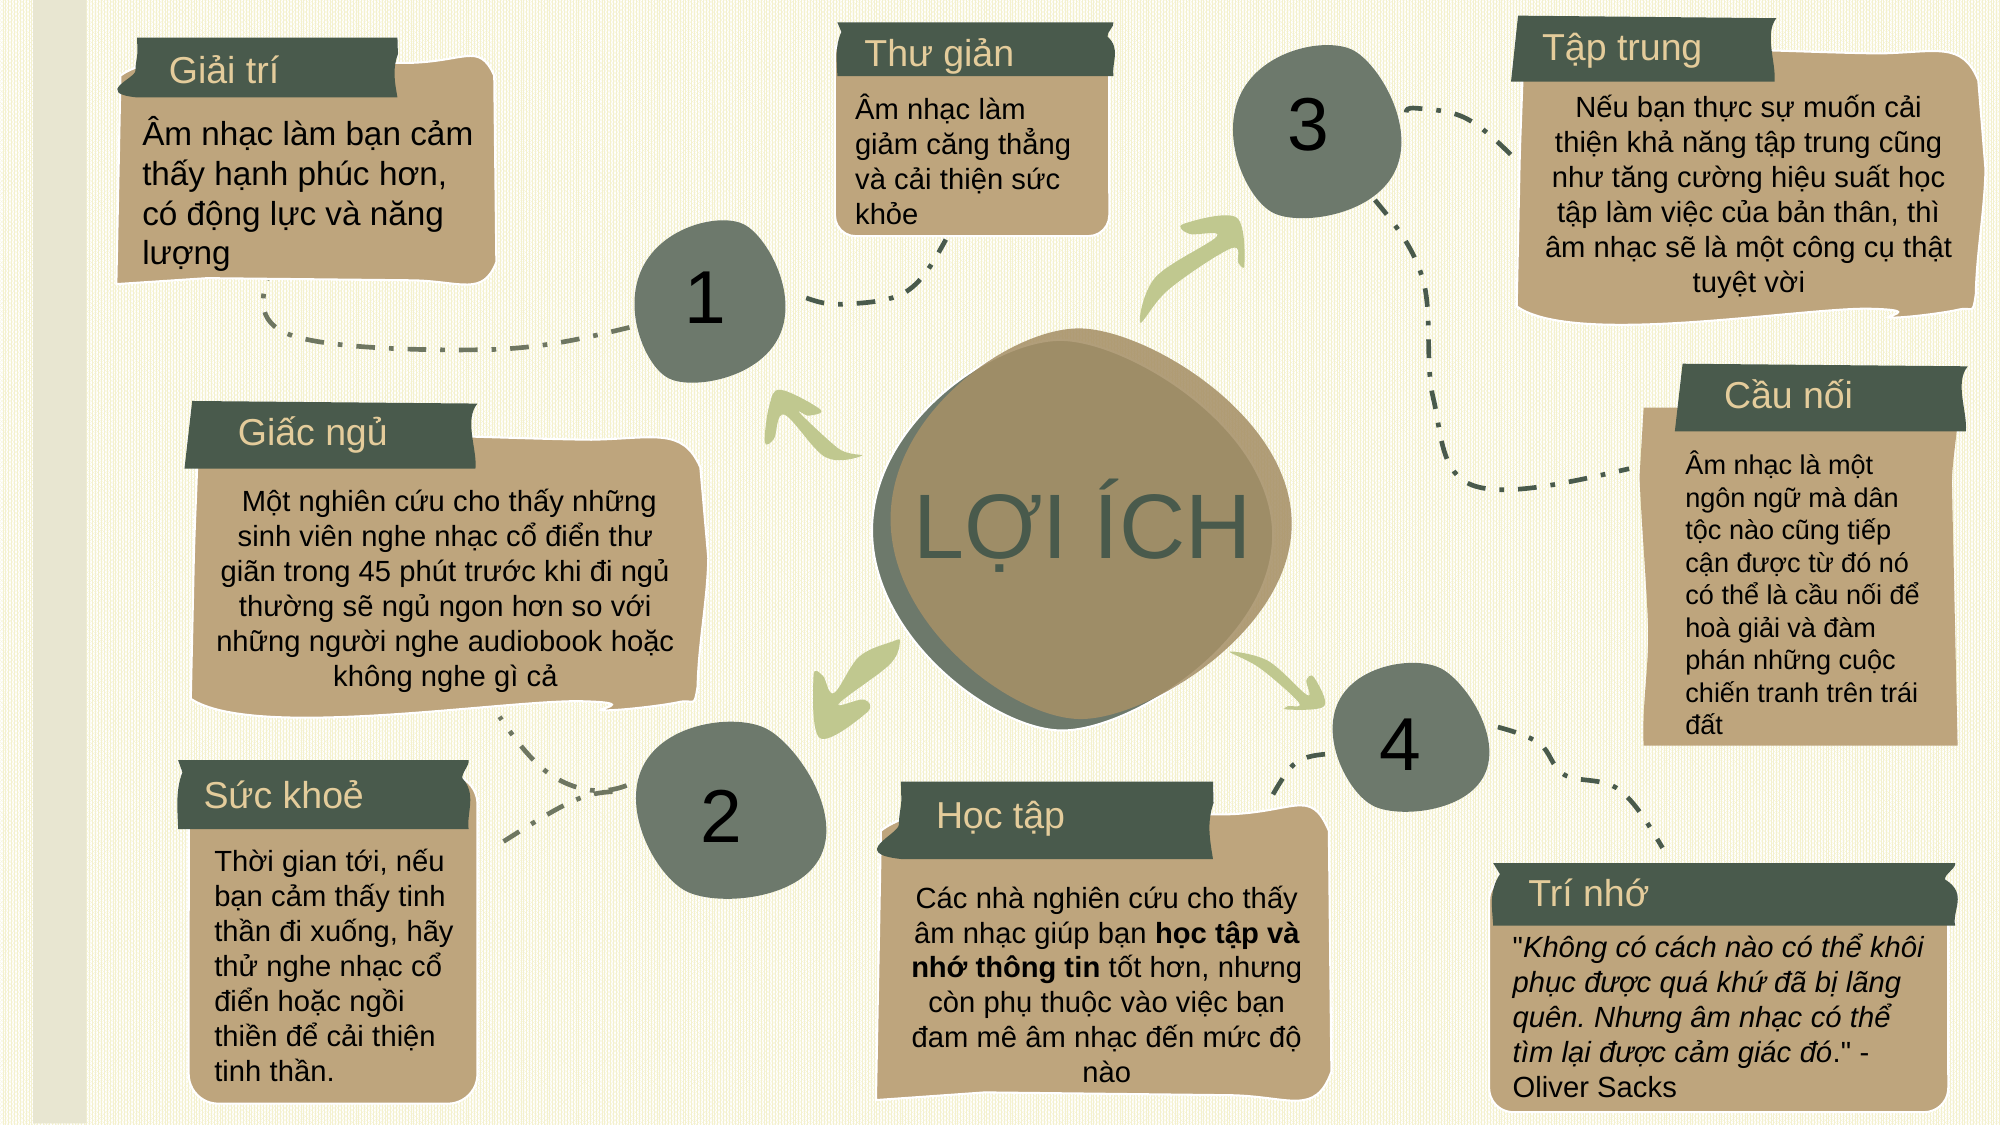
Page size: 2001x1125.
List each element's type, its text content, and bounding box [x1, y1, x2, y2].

text_box 1 [670, 240, 767, 346]
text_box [116, 37, 497, 285]
text_box [1394, 225, 1630, 491]
text_box 2 [685, 760, 783, 865]
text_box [184, 400, 709, 718]
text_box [177, 760, 478, 1104]
text_box [1292, 674, 1327, 711]
text_box [633, 219, 787, 384]
text_box [763, 388, 864, 462]
text_box [262, 285, 630, 351]
text_box [500, 718, 627, 792]
text_box [811, 648, 871, 740]
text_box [1329, 662, 1493, 816]
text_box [834, 21, 1115, 240]
text_box [500, 790, 613, 844]
text_box [805, 240, 947, 306]
text_box [634, 720, 828, 900]
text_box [871, 328, 1292, 731]
text_box [1497, 726, 1663, 848]
text_box [32, 0, 87, 1124]
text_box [1511, 15, 1986, 325]
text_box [1231, 42, 1404, 225]
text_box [1639, 363, 1973, 751]
text_box [1138, 214, 1246, 324]
text_box [1405, 107, 1511, 160]
text_box [1280, 753, 1326, 781]
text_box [875, 781, 1332, 1101]
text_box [1489, 861, 1958, 1113]
